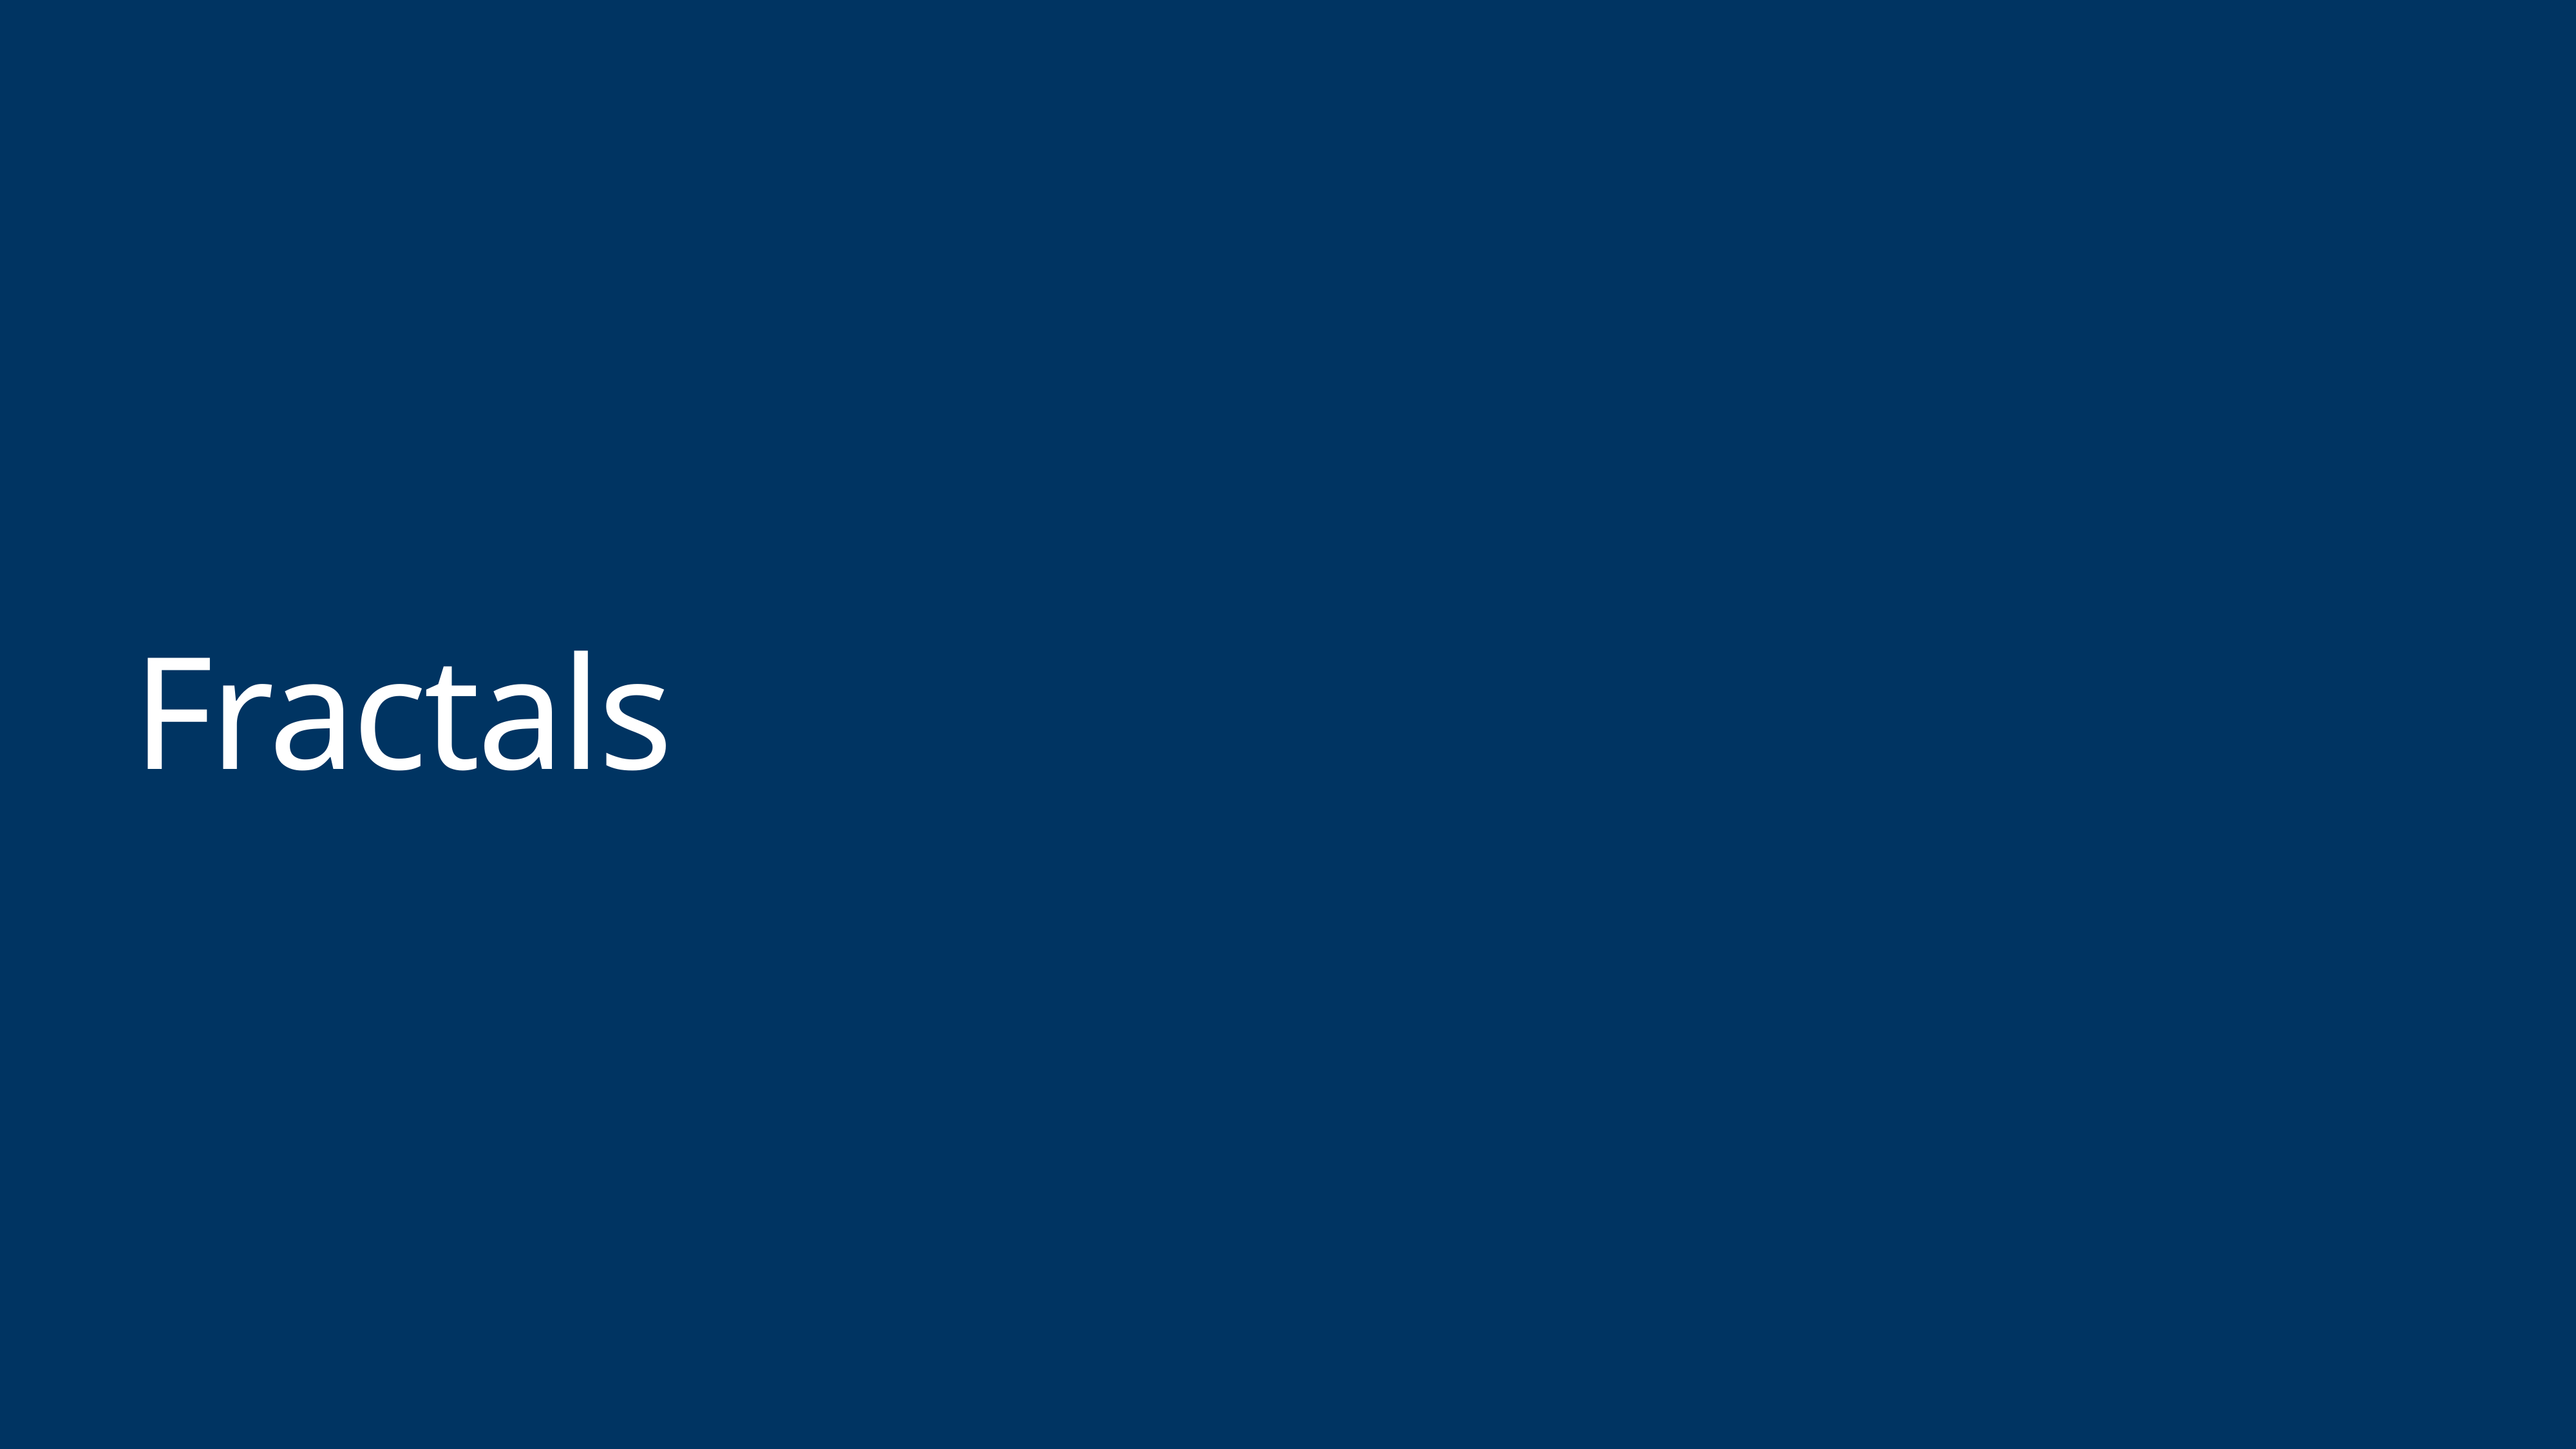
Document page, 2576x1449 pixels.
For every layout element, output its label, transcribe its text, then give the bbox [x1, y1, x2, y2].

title Fractals [127, 478, 2449, 971]
